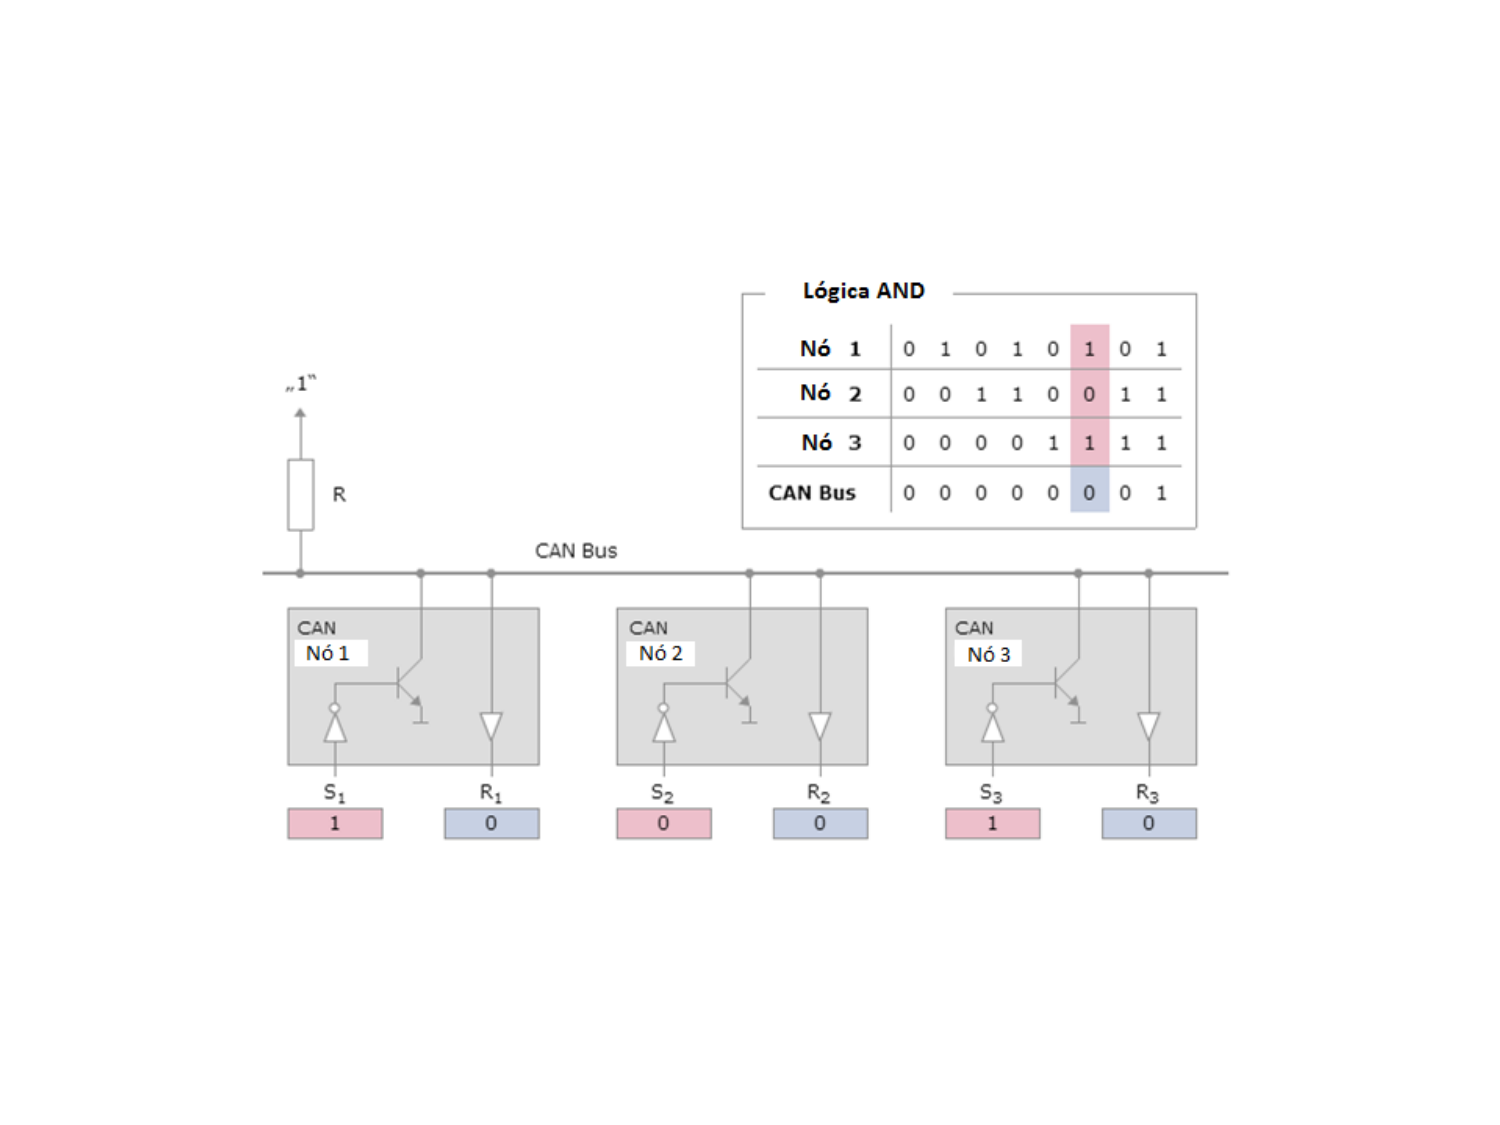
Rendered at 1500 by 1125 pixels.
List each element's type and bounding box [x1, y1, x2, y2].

picture [262, 275, 1238, 850]
